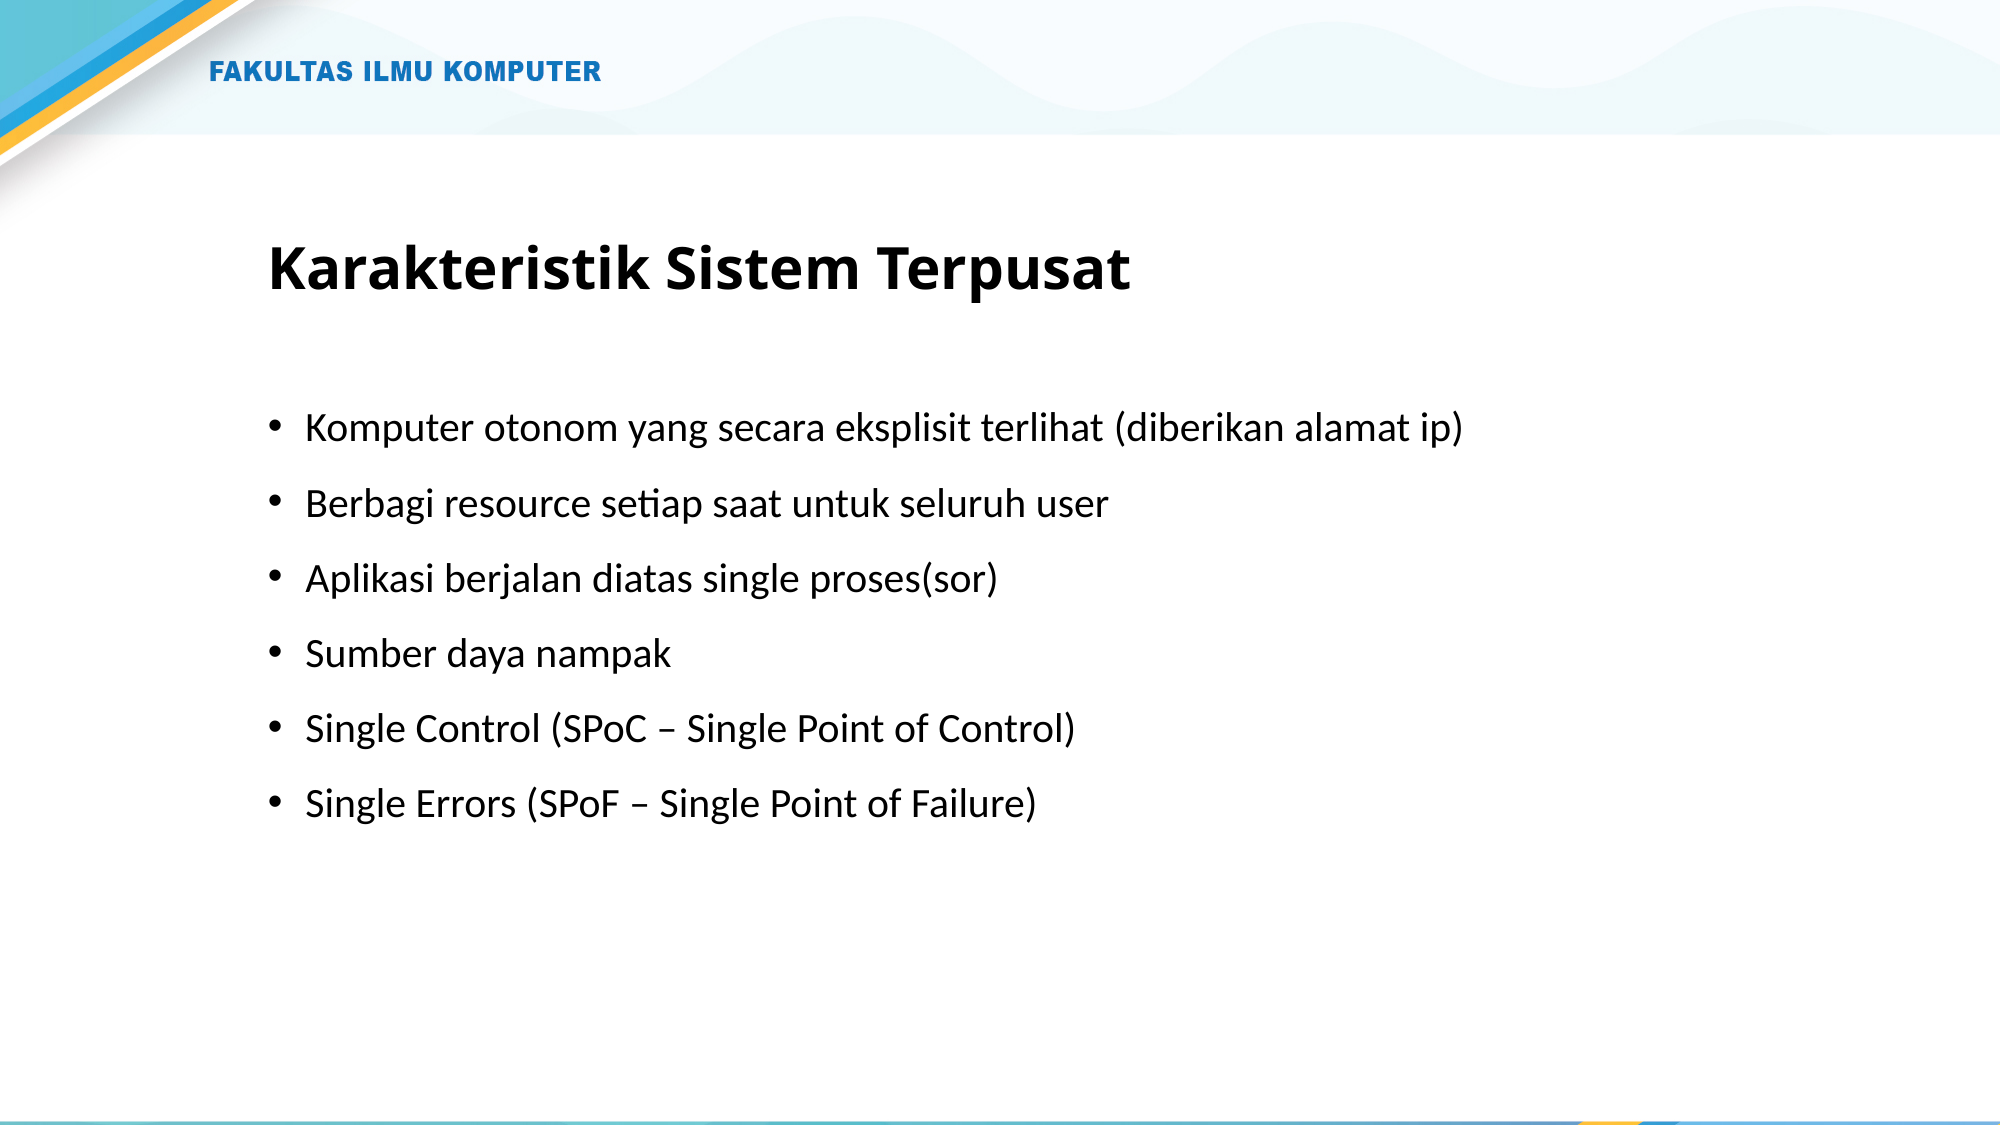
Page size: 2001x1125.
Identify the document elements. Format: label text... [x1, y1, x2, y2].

title Karakteristik Sistem Terpusat [252, 204, 1852, 337]
picture [0, 0, 2000, 1125]
list Komputer otonom yang secara eksplisit terlihat (diberikan alamat ip) Berbagi resource setiap saat untuk seluruh user Aplikasi berjalan diatas single proses(sor) Sumber daya nampak Single Control (SPoC – Single Point of Control) Single Errors (SPoF – Single Point of Failure) [252, 367, 1852, 856]
